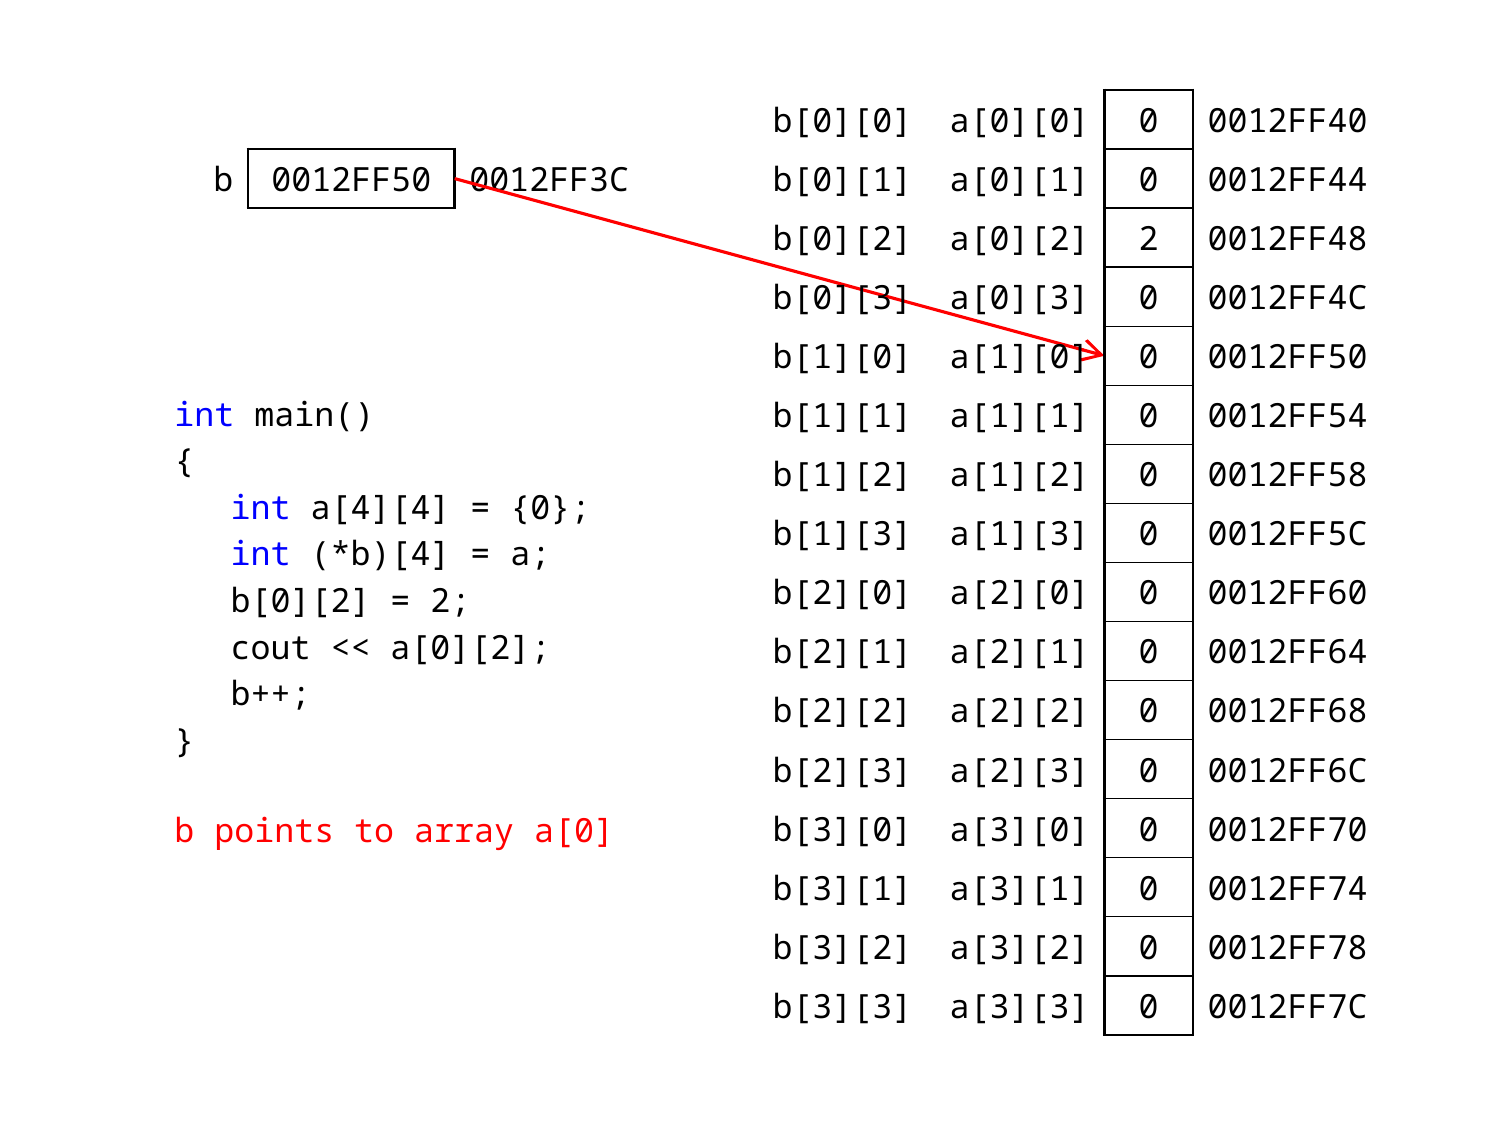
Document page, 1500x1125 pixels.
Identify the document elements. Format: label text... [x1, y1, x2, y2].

table_cell 0 [1106, 977, 1192, 1034]
table_cell b[3][2] [750, 917, 927, 976]
table_cell 0 [1106, 327, 1192, 385]
table_cell 0012FF78 [1194, 917, 1400, 976]
table_cell a[1][1] [927, 385, 1103, 444]
table_cell 0 [1106, 799, 1192, 857]
table_cell 0012FF44 [1194, 149, 1400, 208]
table_header b[0][0] [750, 90, 927, 149]
table_cell b[3][3] [750, 976, 927, 1035]
table_cell b[2][3] [750, 740, 927, 799]
table_header 0 [1106, 91, 1192, 148]
table_cell a[1][3] [927, 503, 1103, 562]
table_cell a[2][3] [927, 740, 1103, 799]
table_cell 0012FF64 [1194, 621, 1400, 681]
table_cell 0012FF70 [1194, 799, 1400, 858]
table_cell 0012FF68 [1194, 681, 1400, 740]
list int main() { int a[4][4] = {0}; int (*b)[4] = a; b[0][2] = 2; cout << a[0][2]; b++; } b points to array a[0] [159, 385, 662, 977]
table_cell b[1][3] [750, 503, 927, 562]
table_cell a[3][2] [927, 917, 1103, 976]
table_cell b[3][1] [750, 858, 927, 917]
table_cell b[1][0] [750, 326, 927, 385]
table_cell a[1][0] [927, 326, 1103, 385]
table_header 0012FF3C [456, 149, 661, 208]
table_cell 0012FF50 [1194, 326, 1400, 385]
table_cell 0 [1106, 445, 1192, 503]
table_header b [189, 149, 247, 208]
table_cell b[2][2] [750, 681, 927, 740]
table_cell 0012FF58 [1194, 444, 1400, 503]
table_cell a[0][1] [927, 149, 1103, 208]
table_cell 0 [1106, 563, 1192, 621]
table_cell 0012FF4C [1194, 267, 1400, 326]
table_cell 2 [1106, 209, 1192, 266]
table_cell b[0][1] [750, 149, 927, 208]
table_cell 0 [1106, 268, 1192, 326]
table_cell a[3][0] [927, 799, 1103, 858]
table_cell 0012FF60 [1194, 562, 1400, 621]
table_header a[0][0] [927, 90, 1103, 149]
table_cell b[0][3] [750, 267, 927, 326]
table_cell 0012FF7C [1194, 976, 1400, 1035]
table_cell 0 [1106, 917, 1192, 975]
table_header 0012FF50 [249, 150, 453, 207]
table_cell 0012FF54 [1194, 385, 1400, 444]
table_cell b[1][2] [750, 444, 927, 503]
table_cell 0012FF48 [1194, 208, 1400, 267]
table_cell b[1][1] [750, 385, 927, 444]
table_header 0012FF40 [1194, 90, 1400, 149]
table_cell a[0][3] [927, 267, 1103, 326]
table_cell 0012FF5C [1194, 503, 1400, 562]
table_cell b[2][0] [750, 562, 927, 621]
table_cell 0 [1106, 740, 1192, 798]
table_cell a[3][3] [927, 976, 1103, 1035]
table_cell b[3][0] [750, 799, 927, 858]
table_cell 0 [1106, 681, 1192, 739]
table_cell a[0][2] [927, 208, 1103, 267]
table_cell b[2][1] [750, 621, 927, 681]
table_cell 0 [1106, 622, 1192, 680]
table_cell 0012FF74 [1194, 858, 1400, 917]
table_cell 0 [1106, 150, 1192, 207]
table_cell a[1][2] [927, 444, 1103, 503]
table_cell a[2][2] [927, 681, 1103, 740]
table_cell 0012FF6C [1194, 740, 1400, 799]
table_cell a[2][0] [927, 562, 1103, 621]
table_cell a[3][1] [927, 858, 1103, 917]
table_cell b[0][2] [750, 208, 927, 267]
table_cell 0 [1106, 504, 1192, 562]
table_cell 0 [1106, 858, 1192, 916]
table_cell a[2][1] [927, 621, 1103, 681]
table_cell 0 [1106, 386, 1192, 444]
